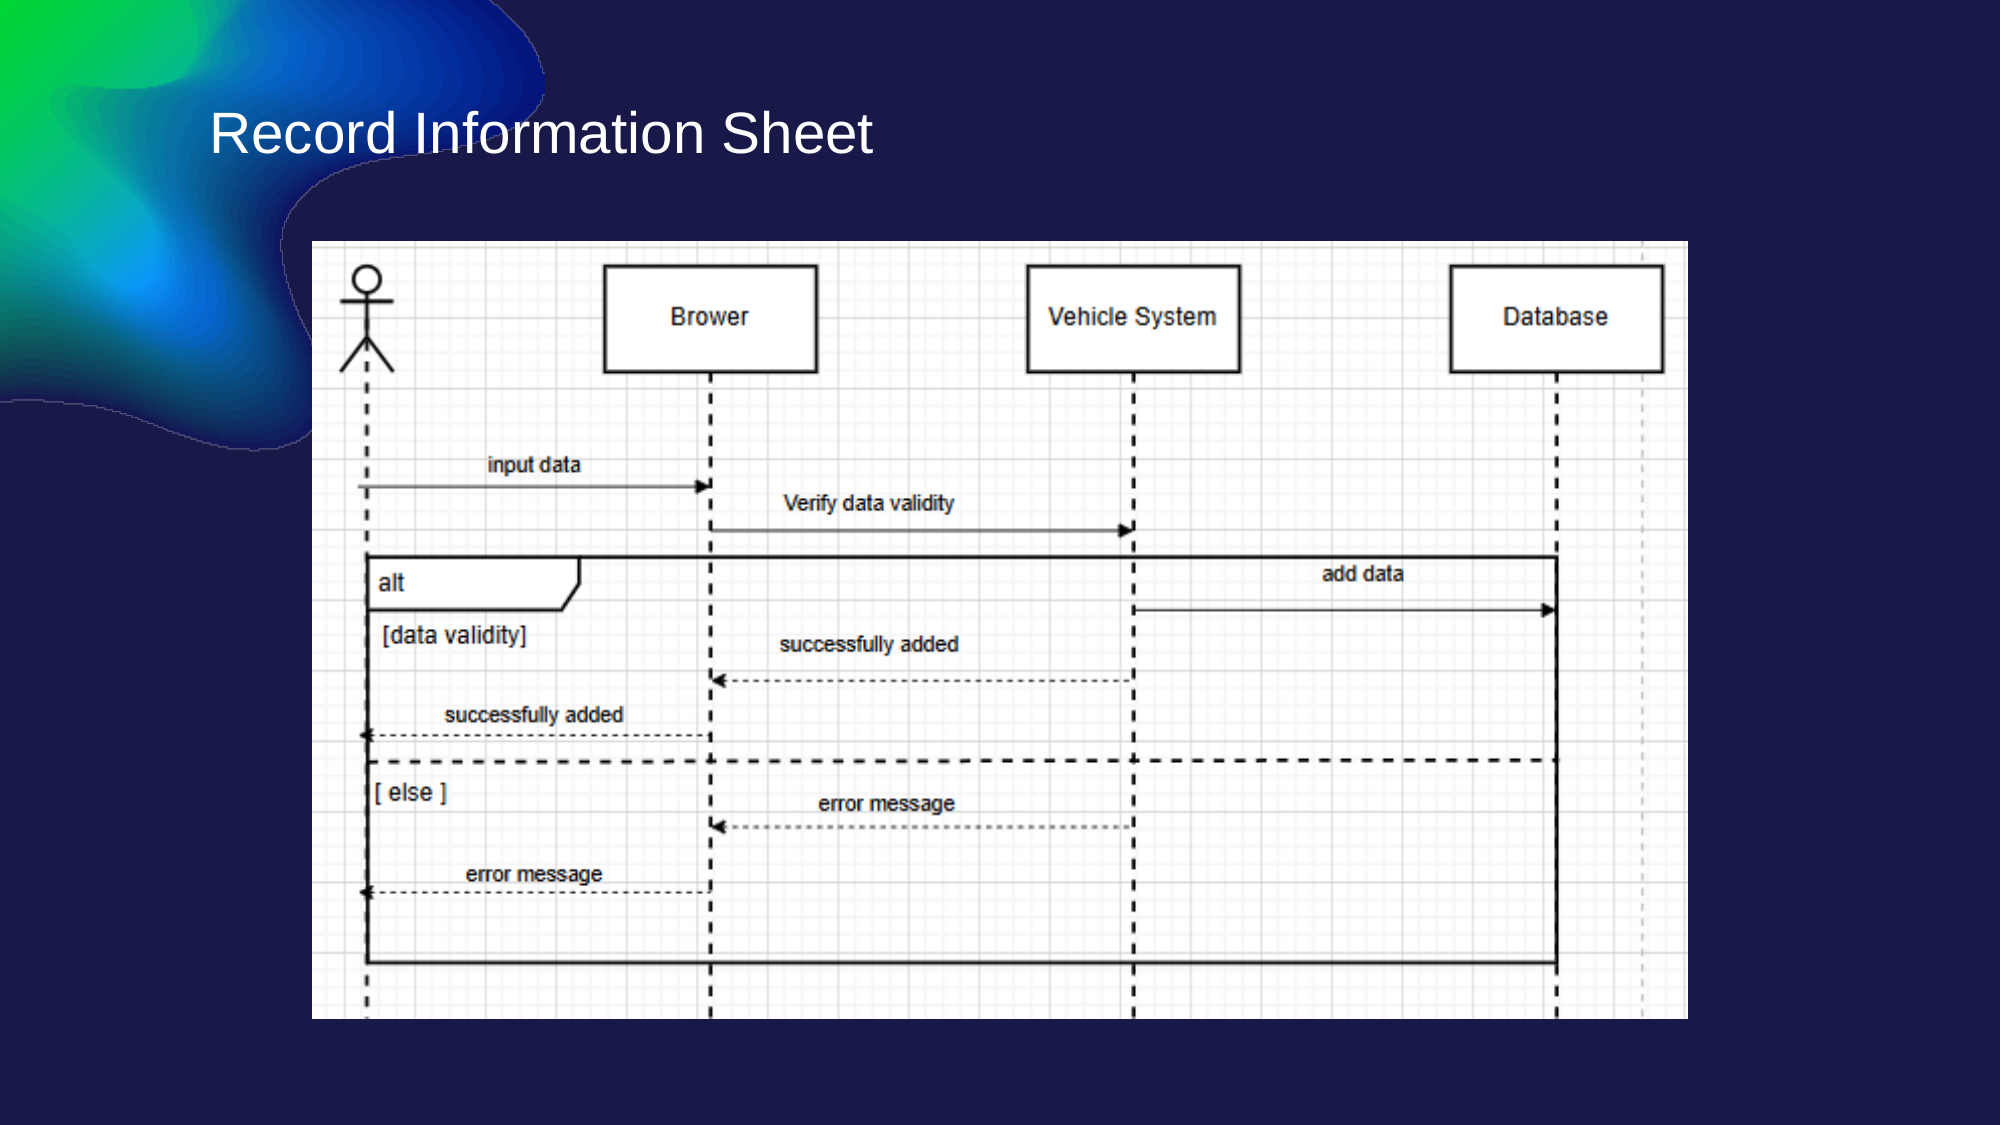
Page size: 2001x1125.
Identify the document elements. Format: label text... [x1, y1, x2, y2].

picture [0, 0, 1688, 1019]
text_box Record Information Sheet [545, 87, 2000, 196]
